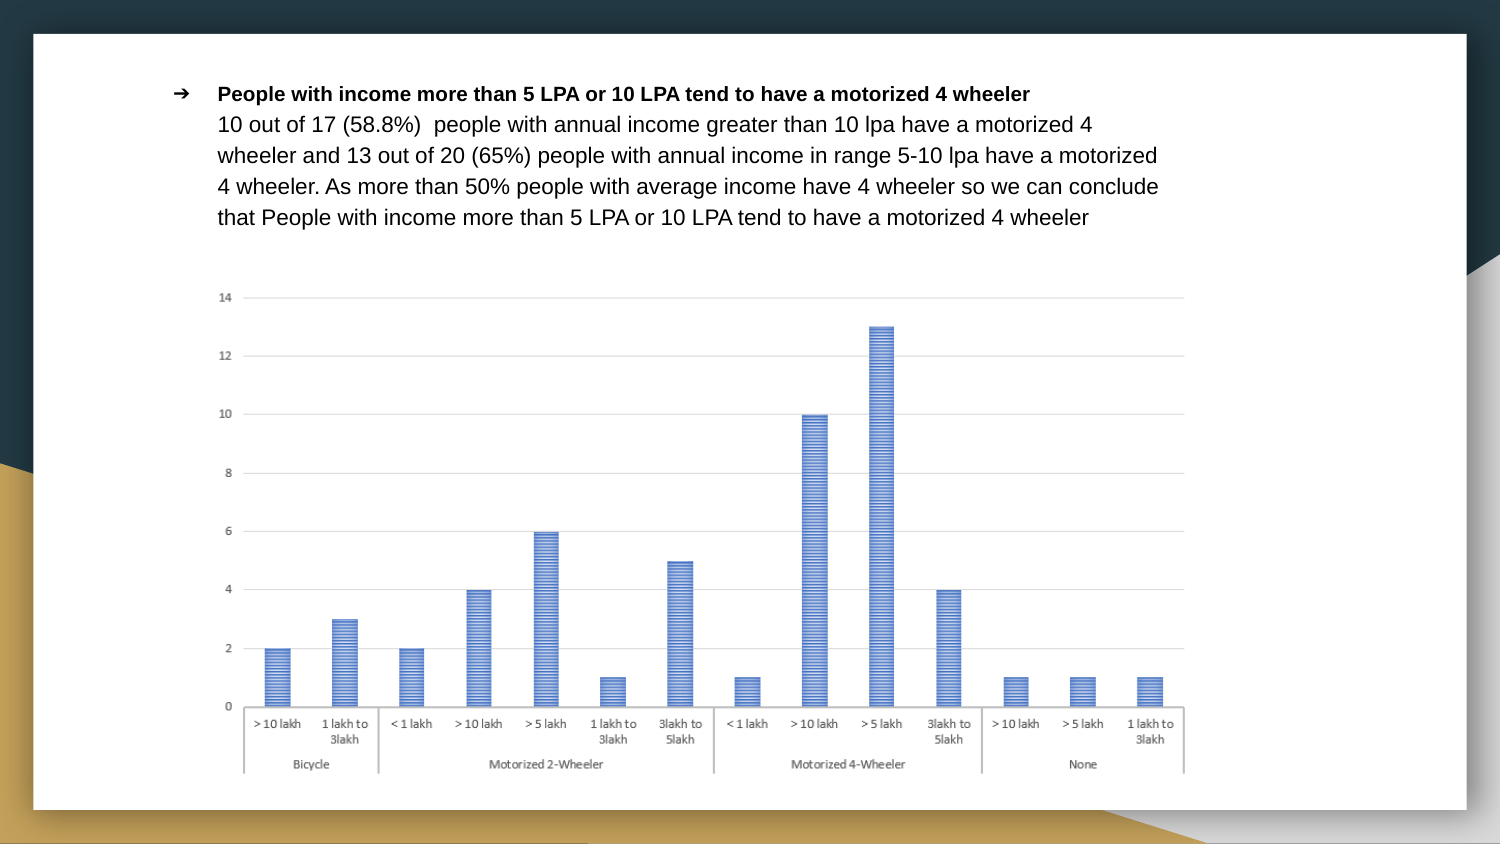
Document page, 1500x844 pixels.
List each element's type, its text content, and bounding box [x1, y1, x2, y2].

title People with income more than 5 LPA or 10 LPA tend to have a motorized 4 wheeler 10 out of 17 (58.8%) people with annual income greater than 10 lpa have a motorized 4 wheeler and 13 out of 20 (65%) people with annual income in range 5-10 lpa have a motorized 4 wheeler. As more than 50% people with average income have 4 wheeler so we can conclude that People with income more than 5 LPA or 10 LPA tend to have a motorized 4 wheeler [134, 62, 1189, 255]
picture [212, 283, 1189, 783]
